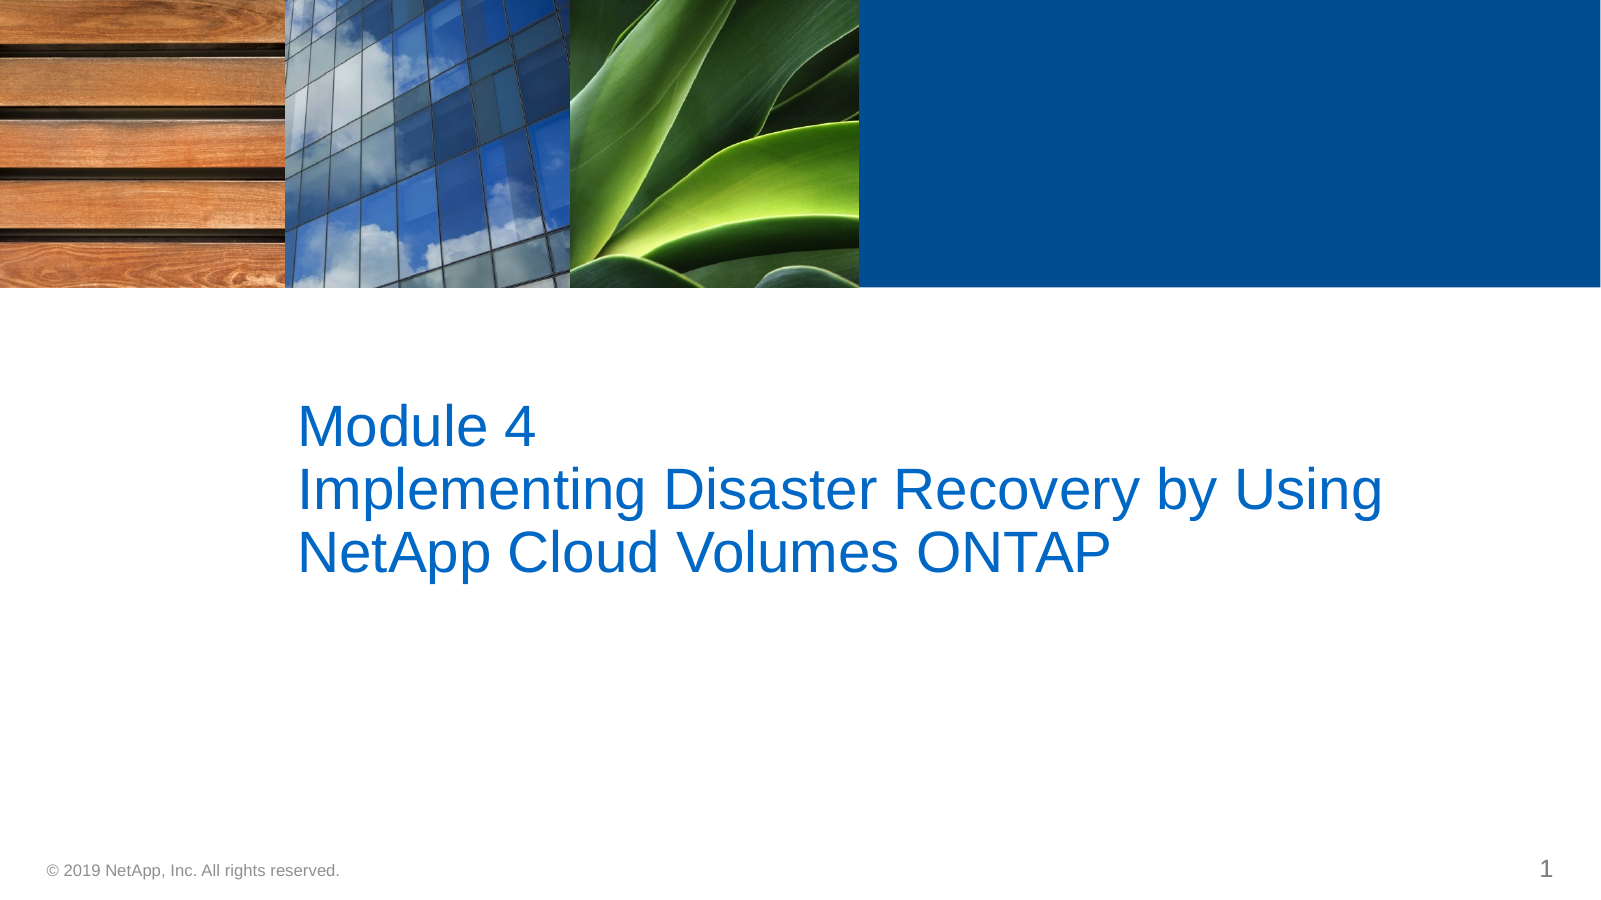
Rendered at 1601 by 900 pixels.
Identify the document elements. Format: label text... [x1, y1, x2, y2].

picture [0, 0, 859, 288]
slide_number 1 [1458, 851, 1569, 884]
footer © 2019 NetApp, Inc. All rights reserved. [34, 853, 533, 887]
title Module 4 Implementing Disaster Recovery by Using NetApp Cloud Volumes ONTAP [285, 335, 1566, 591]
